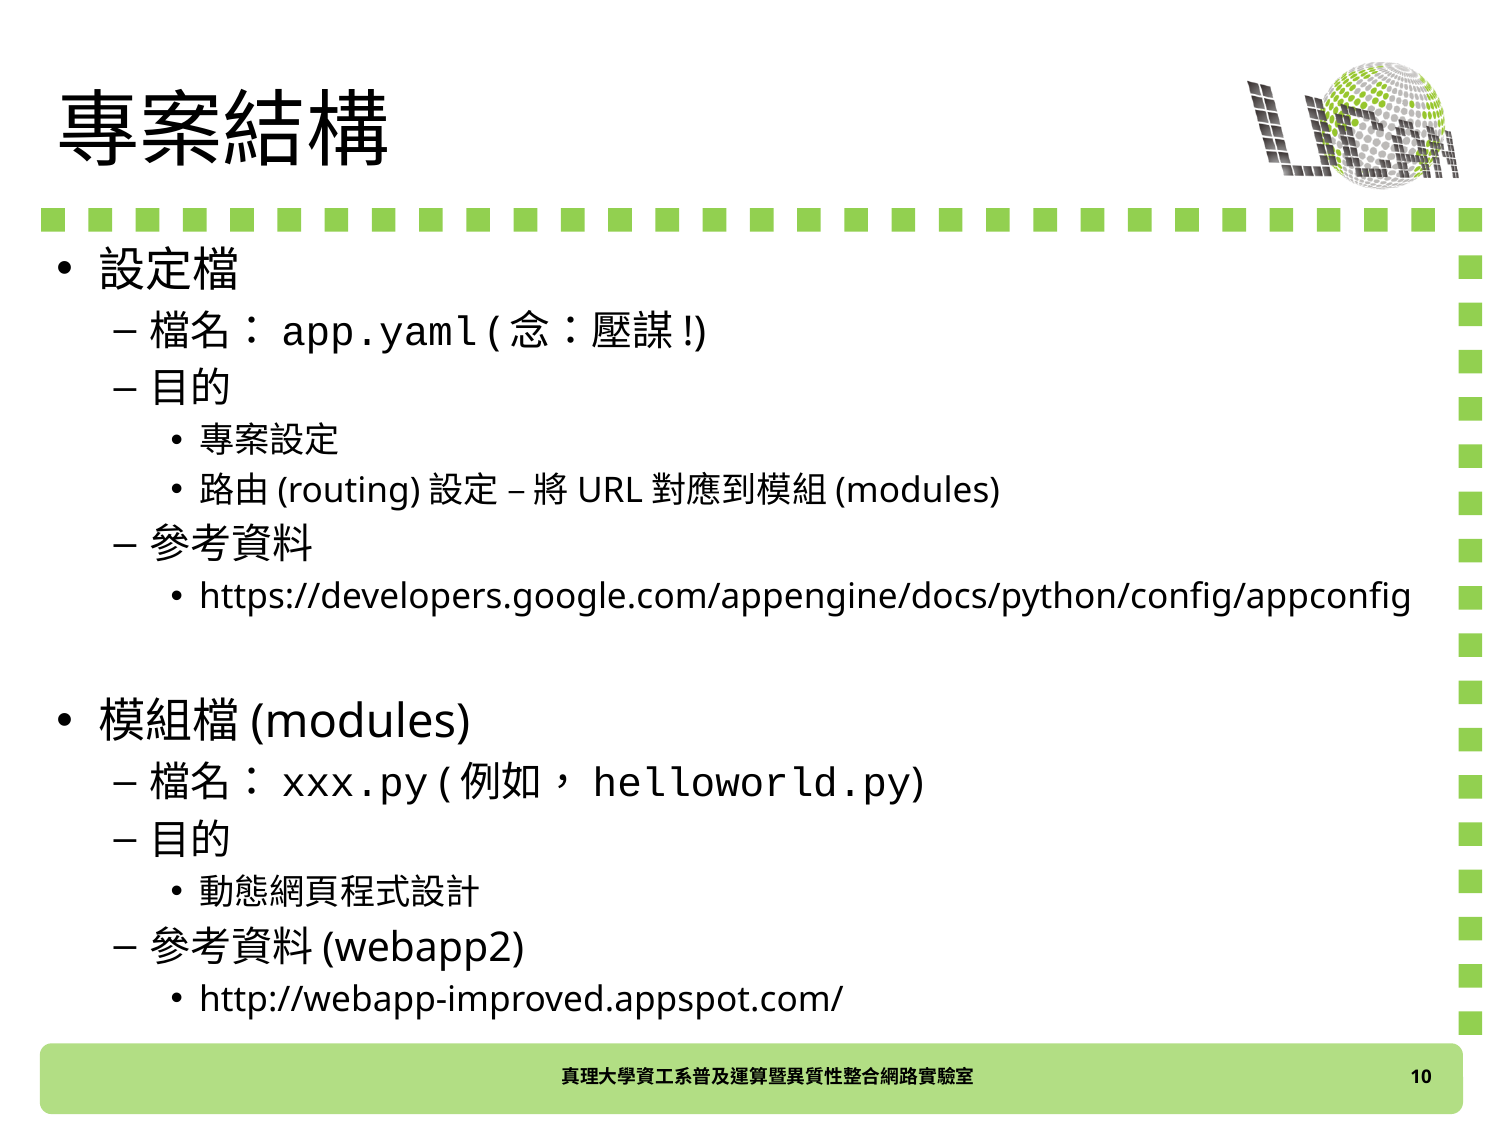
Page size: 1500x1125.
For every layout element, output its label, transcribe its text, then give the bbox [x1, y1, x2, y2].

slide_number 10 [1316, 1048, 1447, 1108]
picture [1247, 61, 1459, 190]
title 專案結構 [41, 45, 1223, 209]
footer 真理大學資工系普及運算暨異質性整合網路實驗室 [242, 1048, 1294, 1109]
list 設定檔 檔名：app.yaml (念：壓謀!) 目的 專案設定 路由(routing)設定 – 將URL對應到模組(modules) 參考資料 https://developers.google.com/appengine/docs/python/config/appconfig 模組檔(modules) 檔名：xxx.py (例如，helloworld.py) 目的 動態網頁程式設計 參考資料(webapp2) http://webapp-improved.appspot.com/ [41, 231, 1459, 1035]
